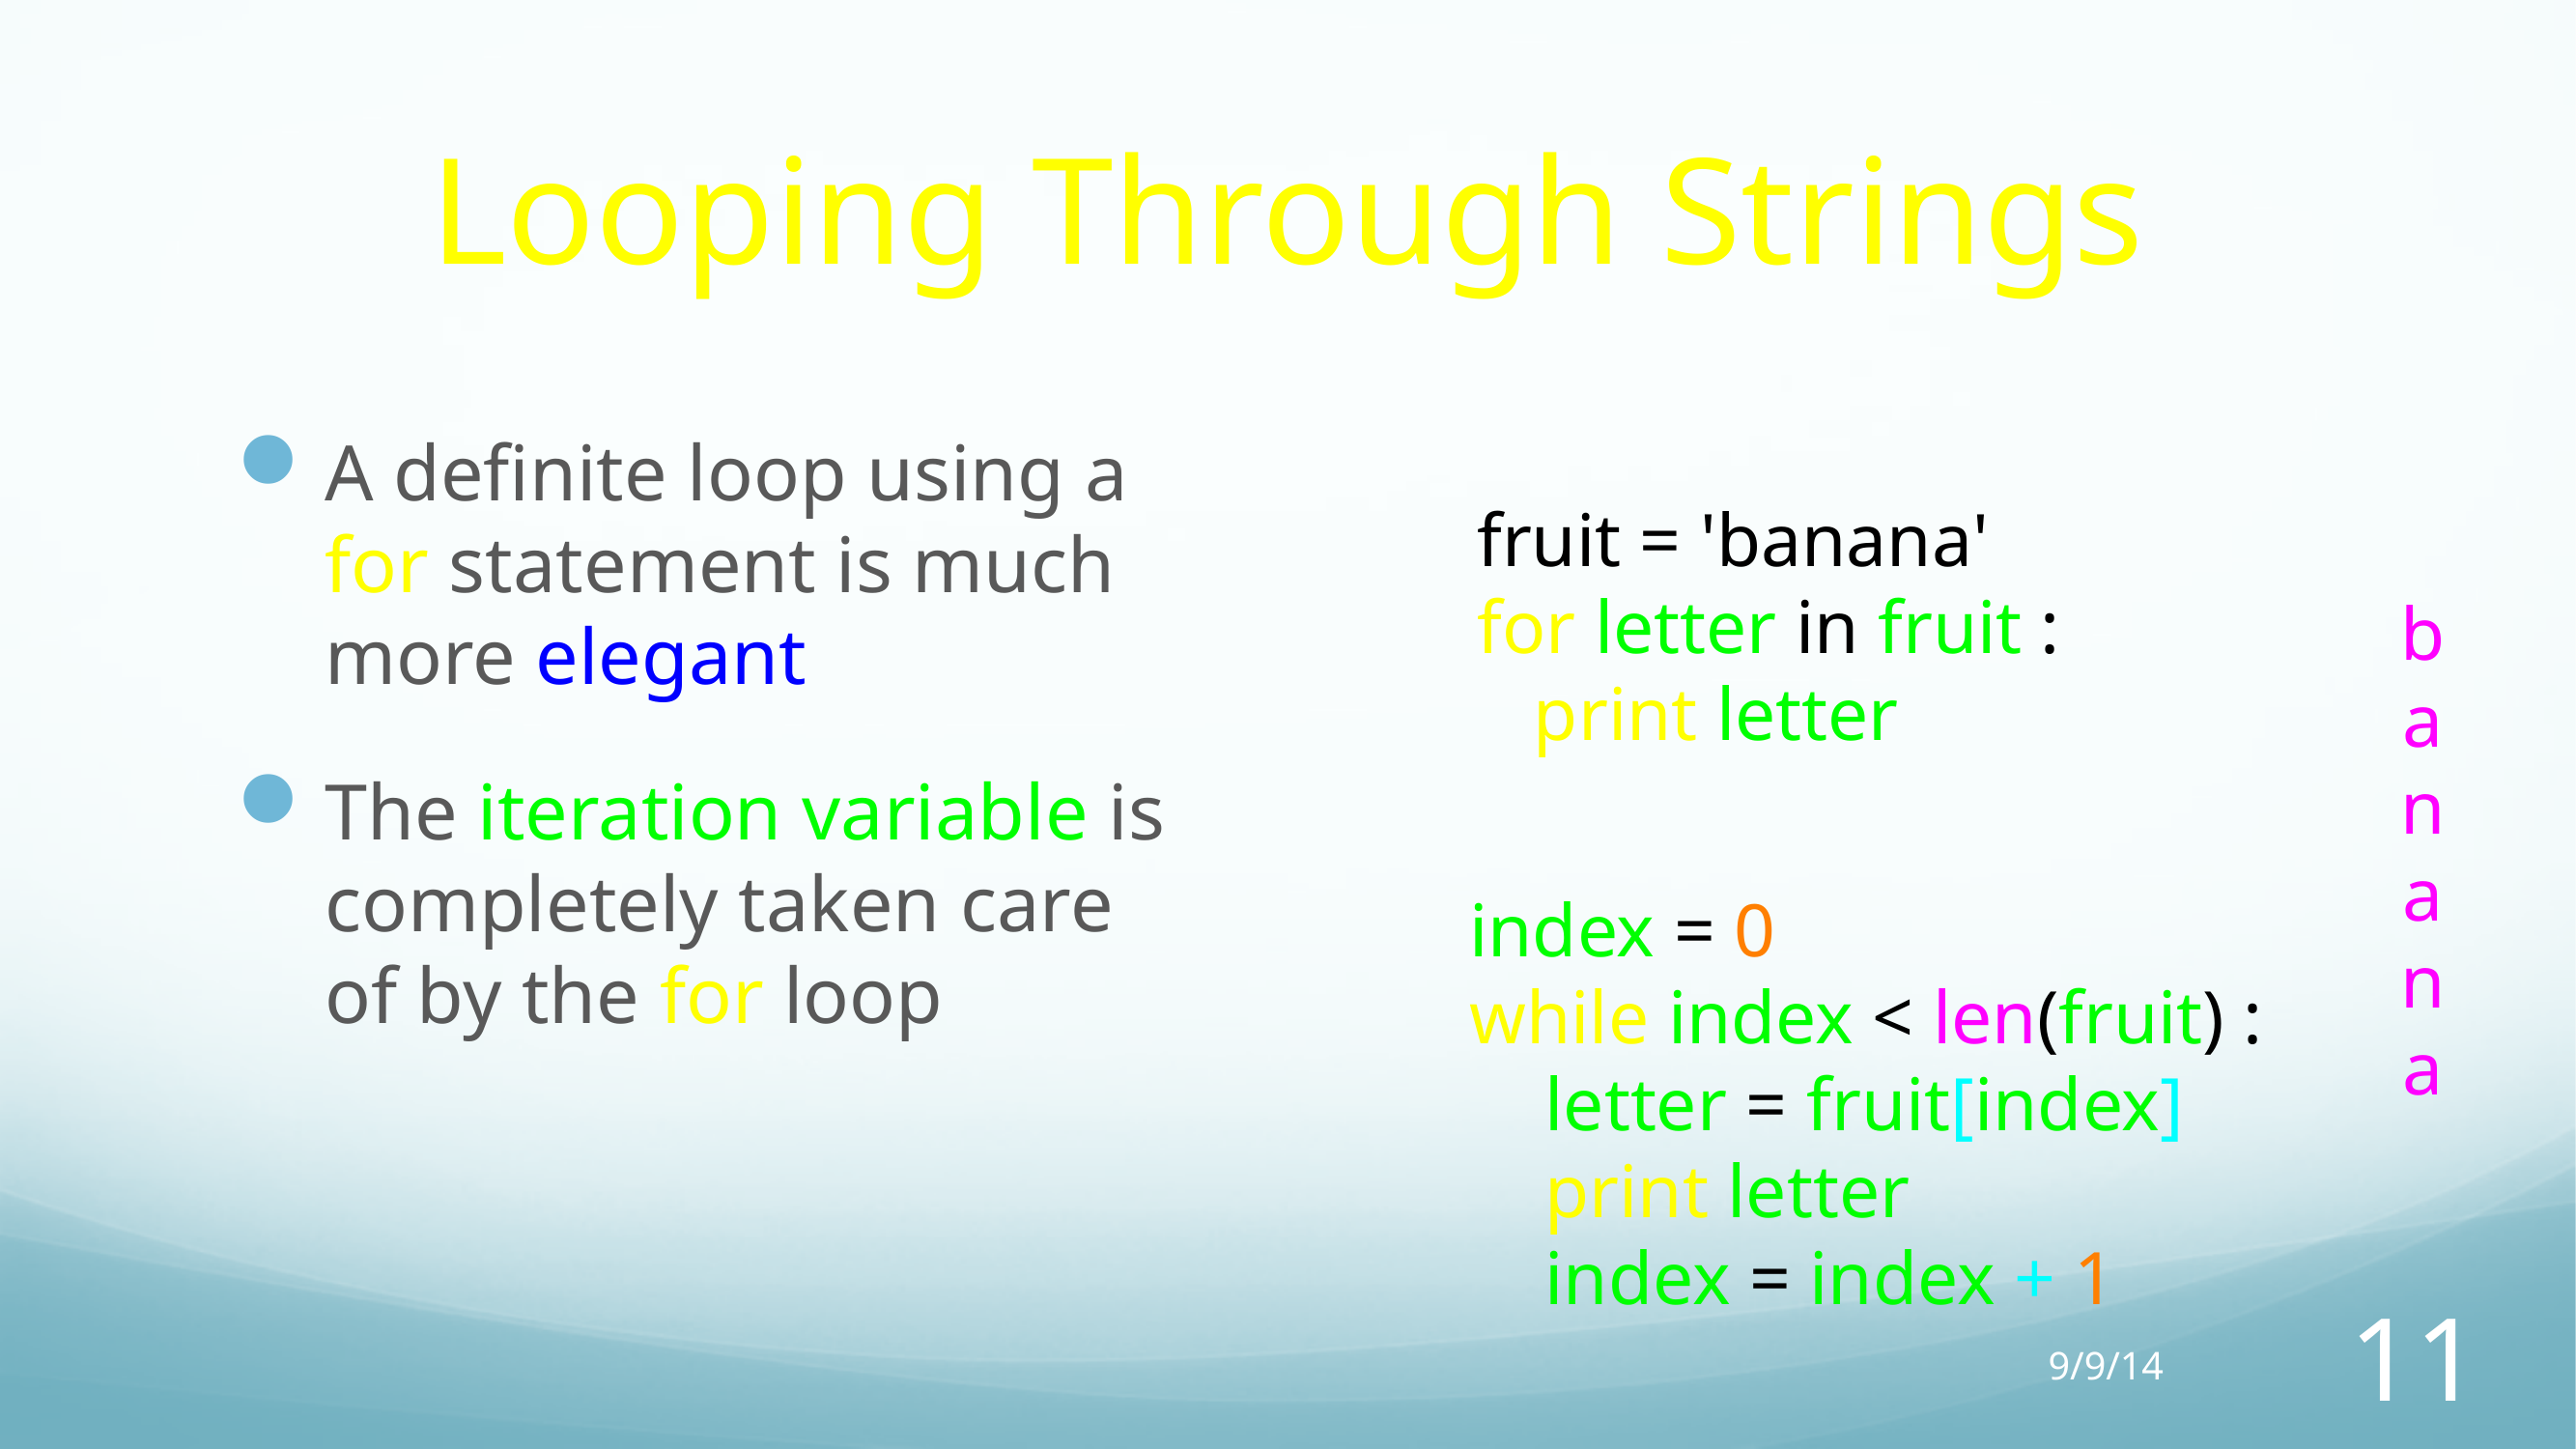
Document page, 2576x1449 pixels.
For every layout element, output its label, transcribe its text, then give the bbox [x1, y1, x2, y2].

title Looping Through Strings [155, 22, 2420, 305]
slide_number 11 [2224, 1325, 2505, 1404]
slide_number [1585, 1325, 2187, 1404]
text_box b a n a n a [2400, 587, 2447, 1110]
text_box fruit = 'banana' for letter in fruit : print letter [1477, 494, 2080, 755]
list A definite loop using a for statement is much more elegant The iteration variable is completely taken care of by the for loop [183, 412, 1220, 1317]
text_box index = 0 while index < len(fruit) : letter = fruit[index] print letter index = index + 1 [1469, 884, 2263, 1320]
